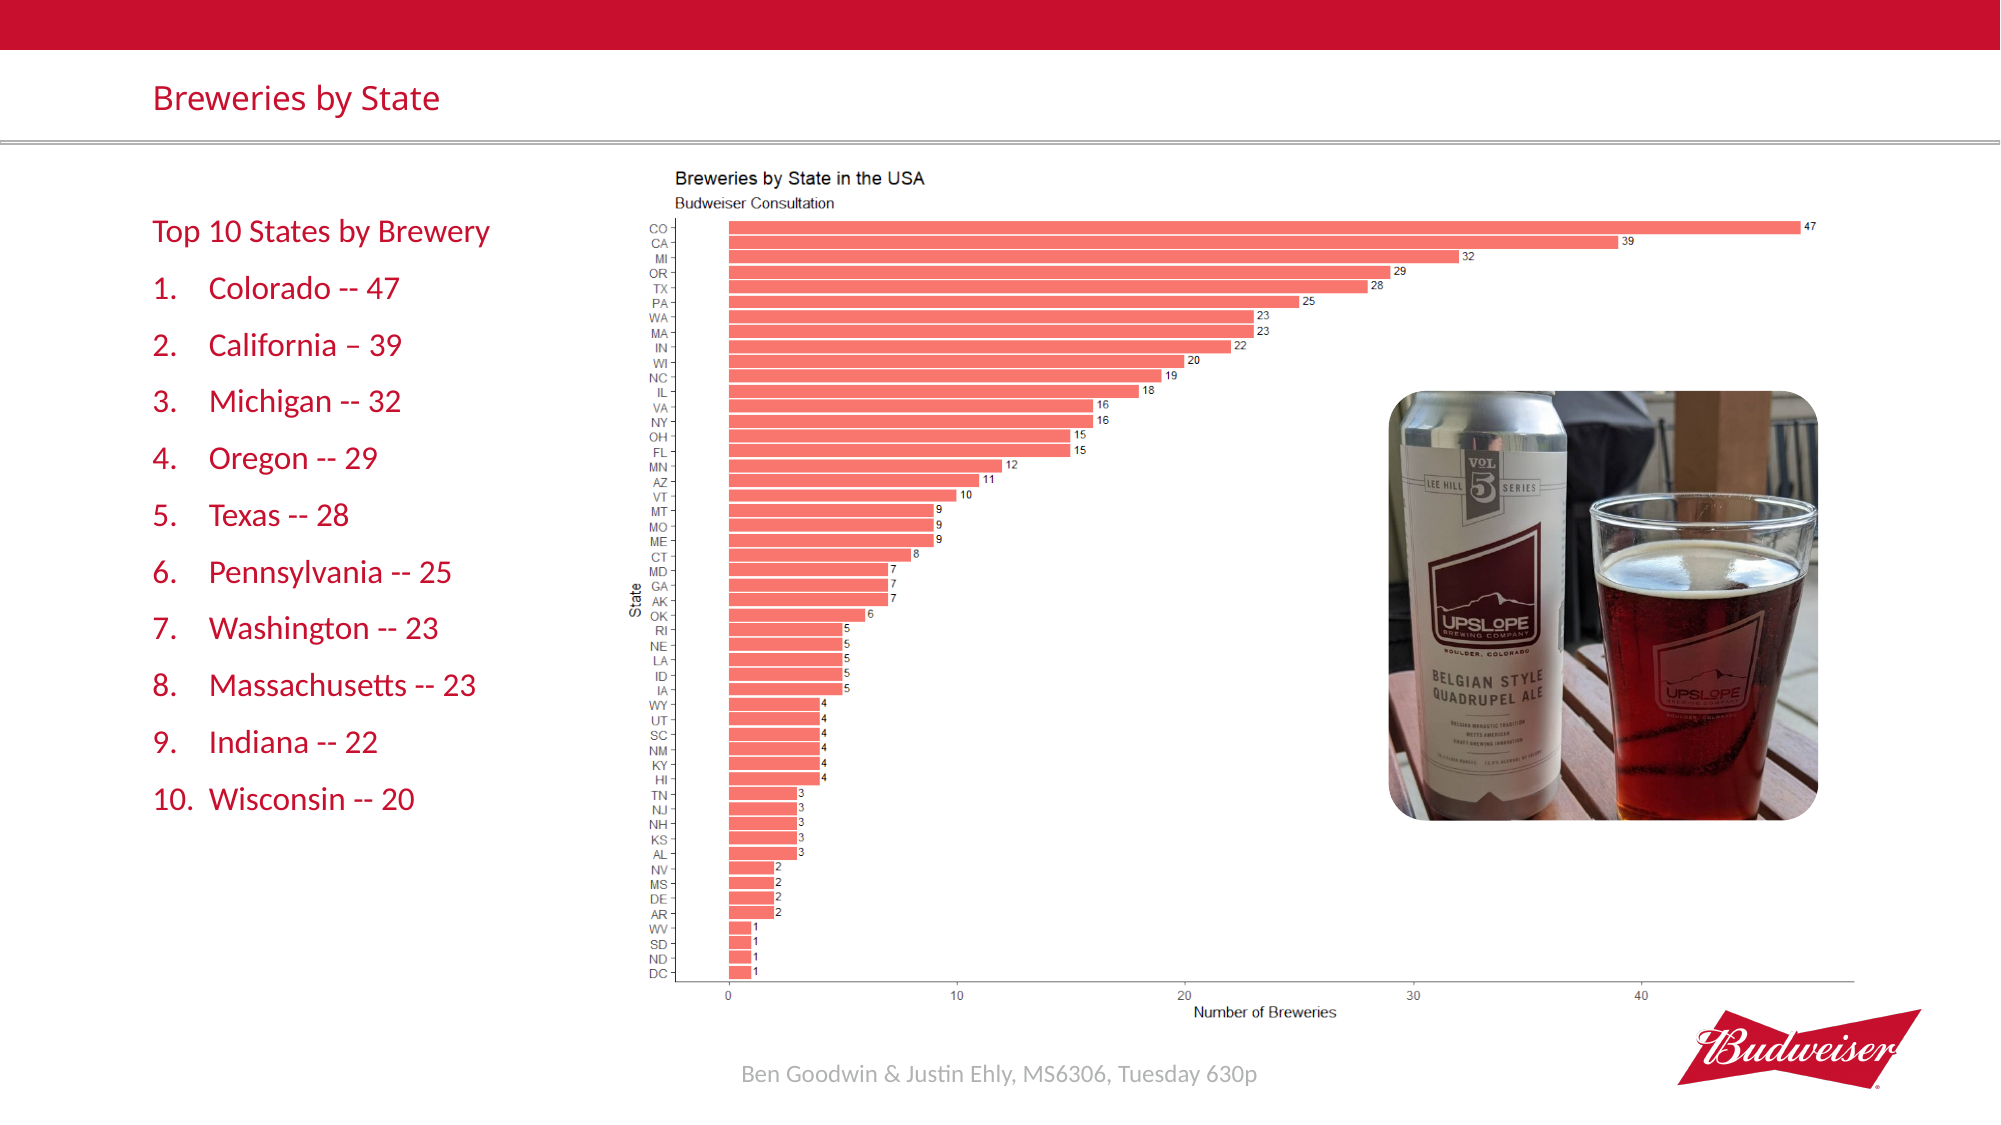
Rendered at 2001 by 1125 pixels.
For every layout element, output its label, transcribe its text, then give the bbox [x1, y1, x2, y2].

title Breweries by State [137, 59, 1863, 139]
list Top 10 States by Brewery Colorado -- 47 California – 39 Michigan -- 32 Oregon -- 29 Texas -- 28 Pennsylvania -- 25 Washington -- 23 Massachusetts -- 23 Indiana -- 22 Wisconsin -- 20 [137, 206, 620, 1014]
footer Ben Goodwin & Justin Ehly, MS6306, Tuesday 630p [662, 1042, 1338, 1103]
picture [620, 162, 1922, 1089]
